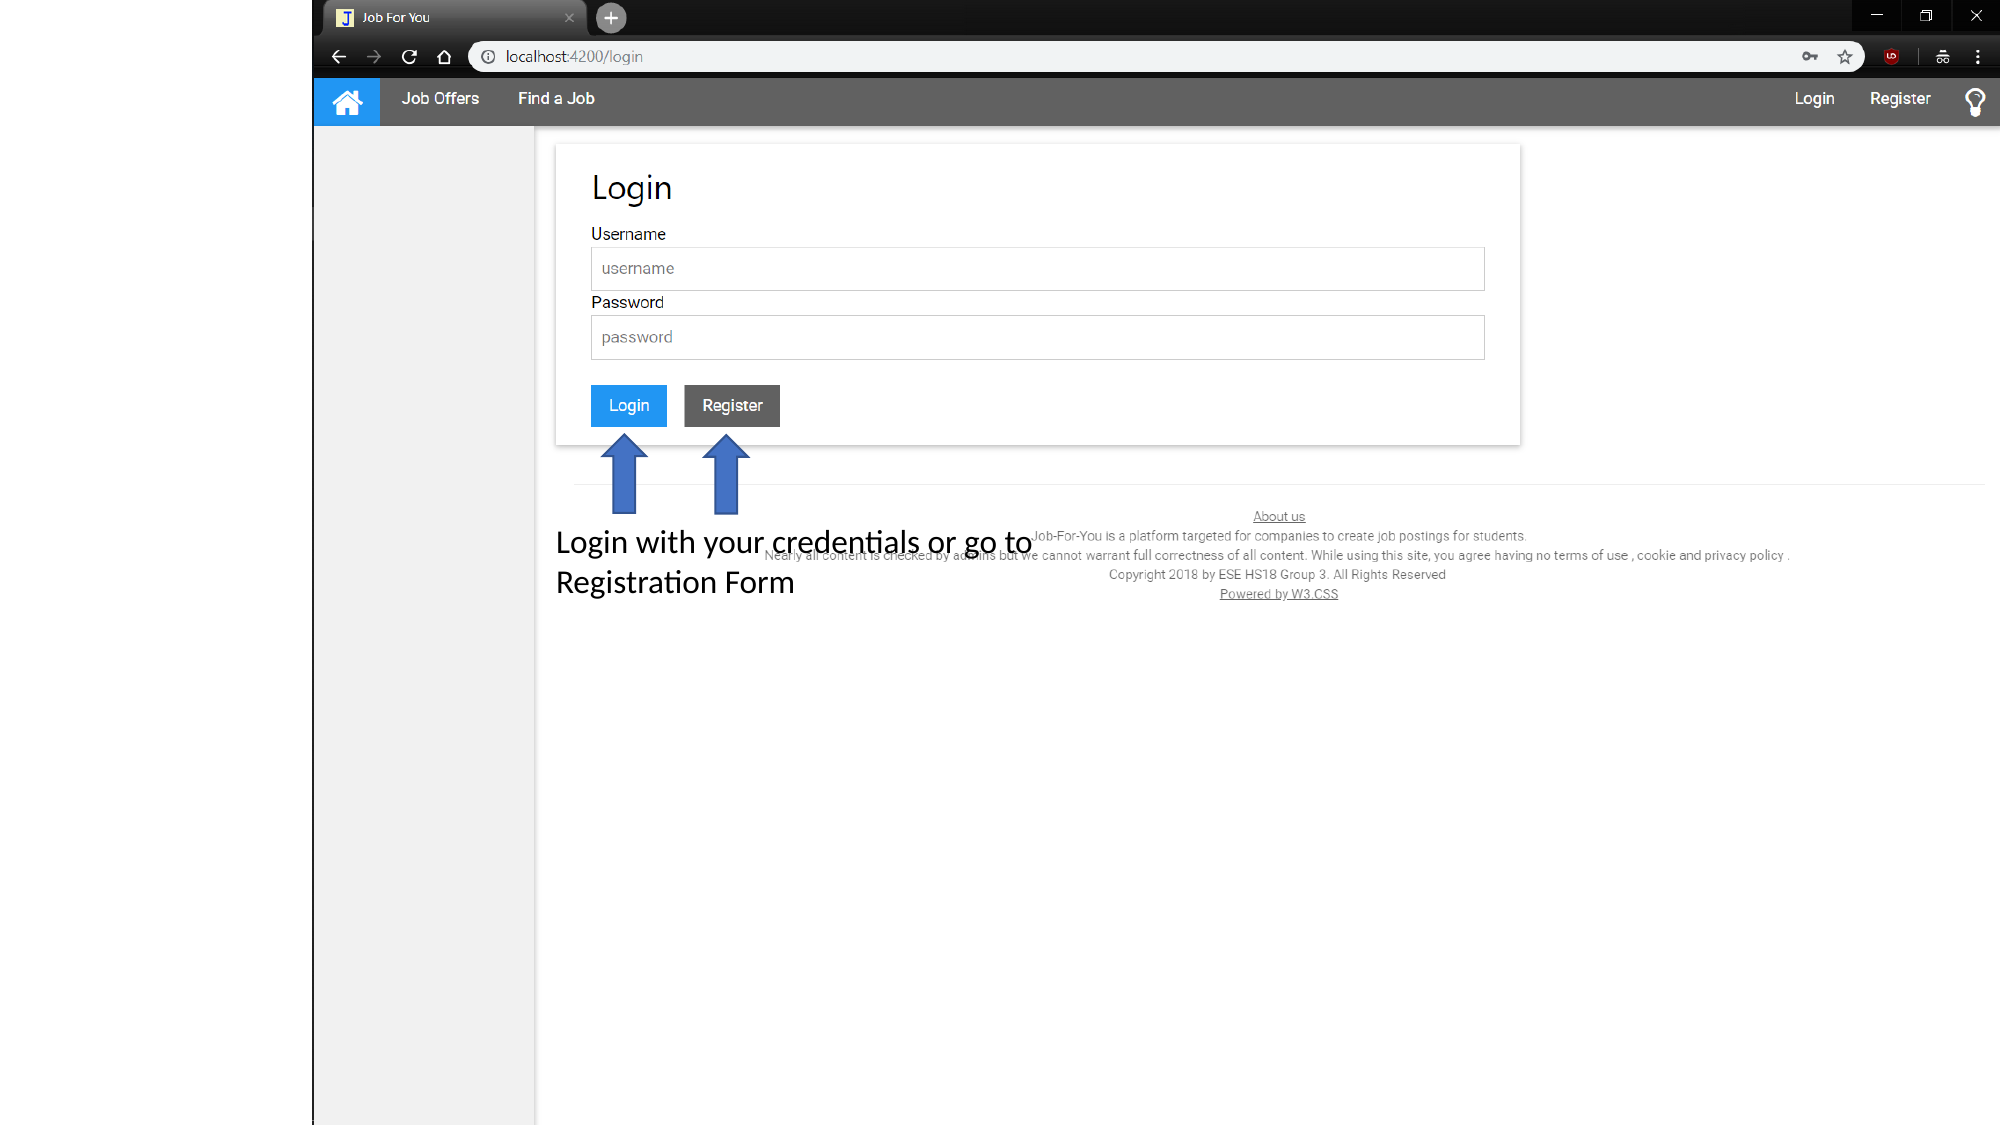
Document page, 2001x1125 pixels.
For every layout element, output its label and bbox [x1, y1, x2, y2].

picture [312, 0, 2000, 1125]
